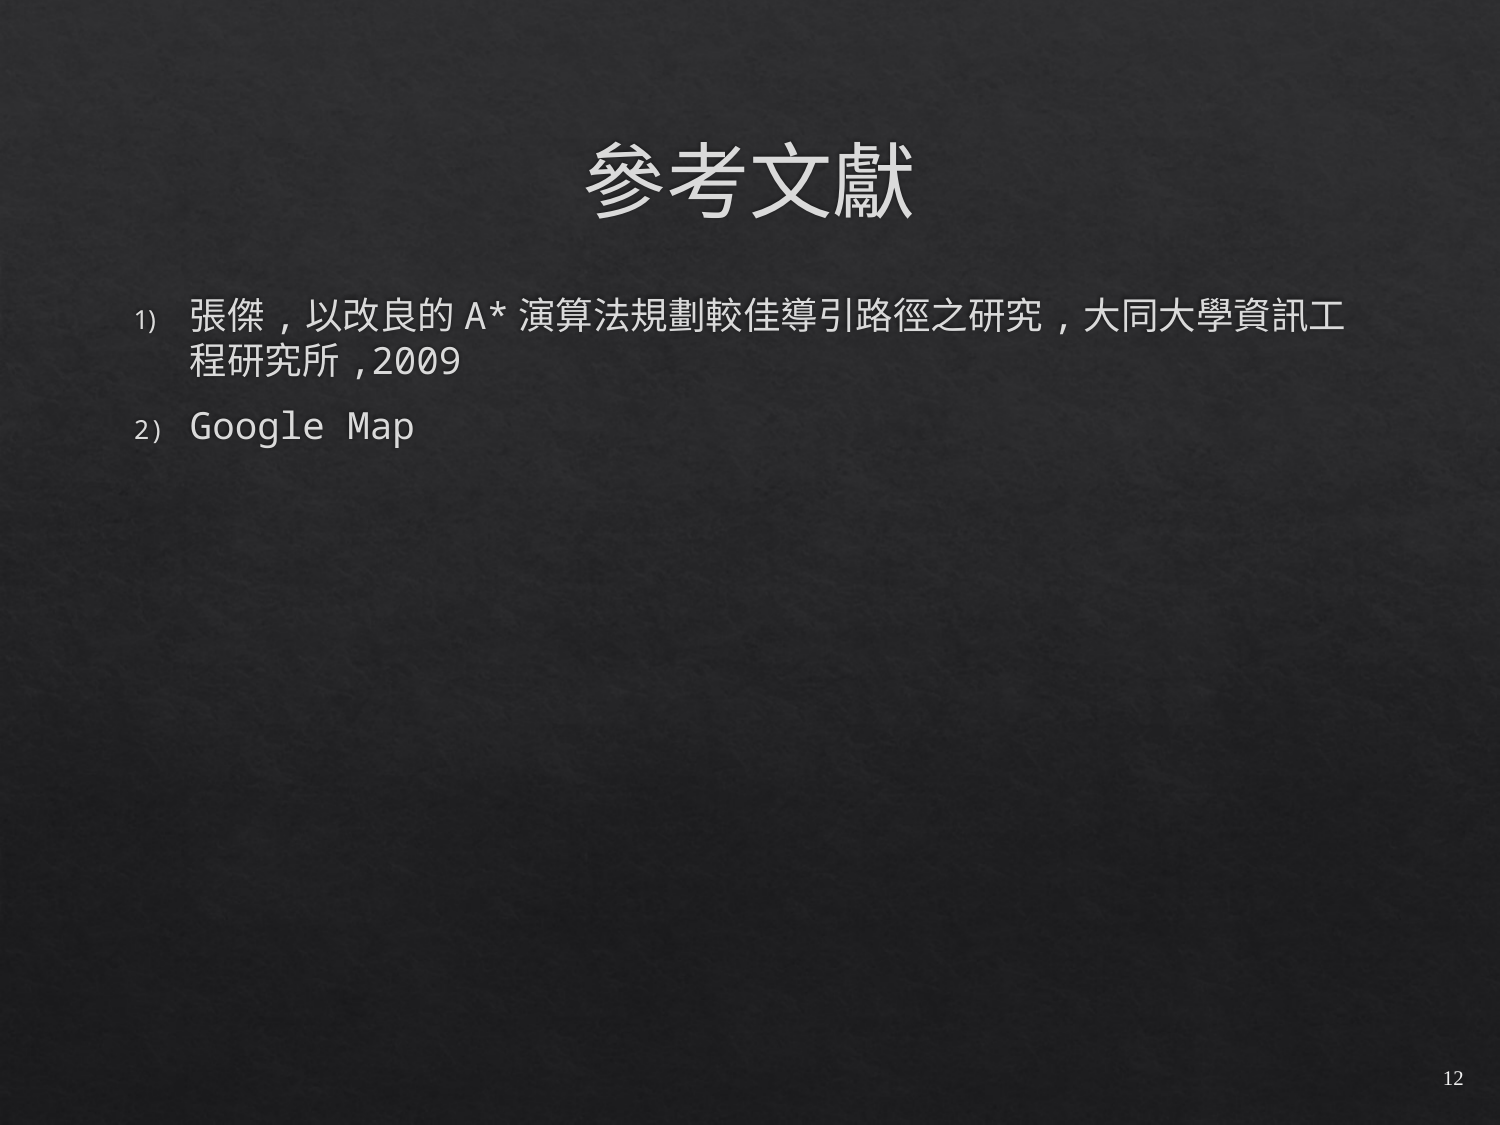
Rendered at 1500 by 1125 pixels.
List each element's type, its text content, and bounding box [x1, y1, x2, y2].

slide_number 12 [1386, 1046, 1479, 1107]
picture [0, 0, 1500, 1125]
title 參考文獻 [112, 99, 1387, 260]
list 張傑,以改良的A*演算法規劃較佳導引路徑之研究,大同大學資訊工程研究所,2009 Google Map [112, 284, 1387, 950]
